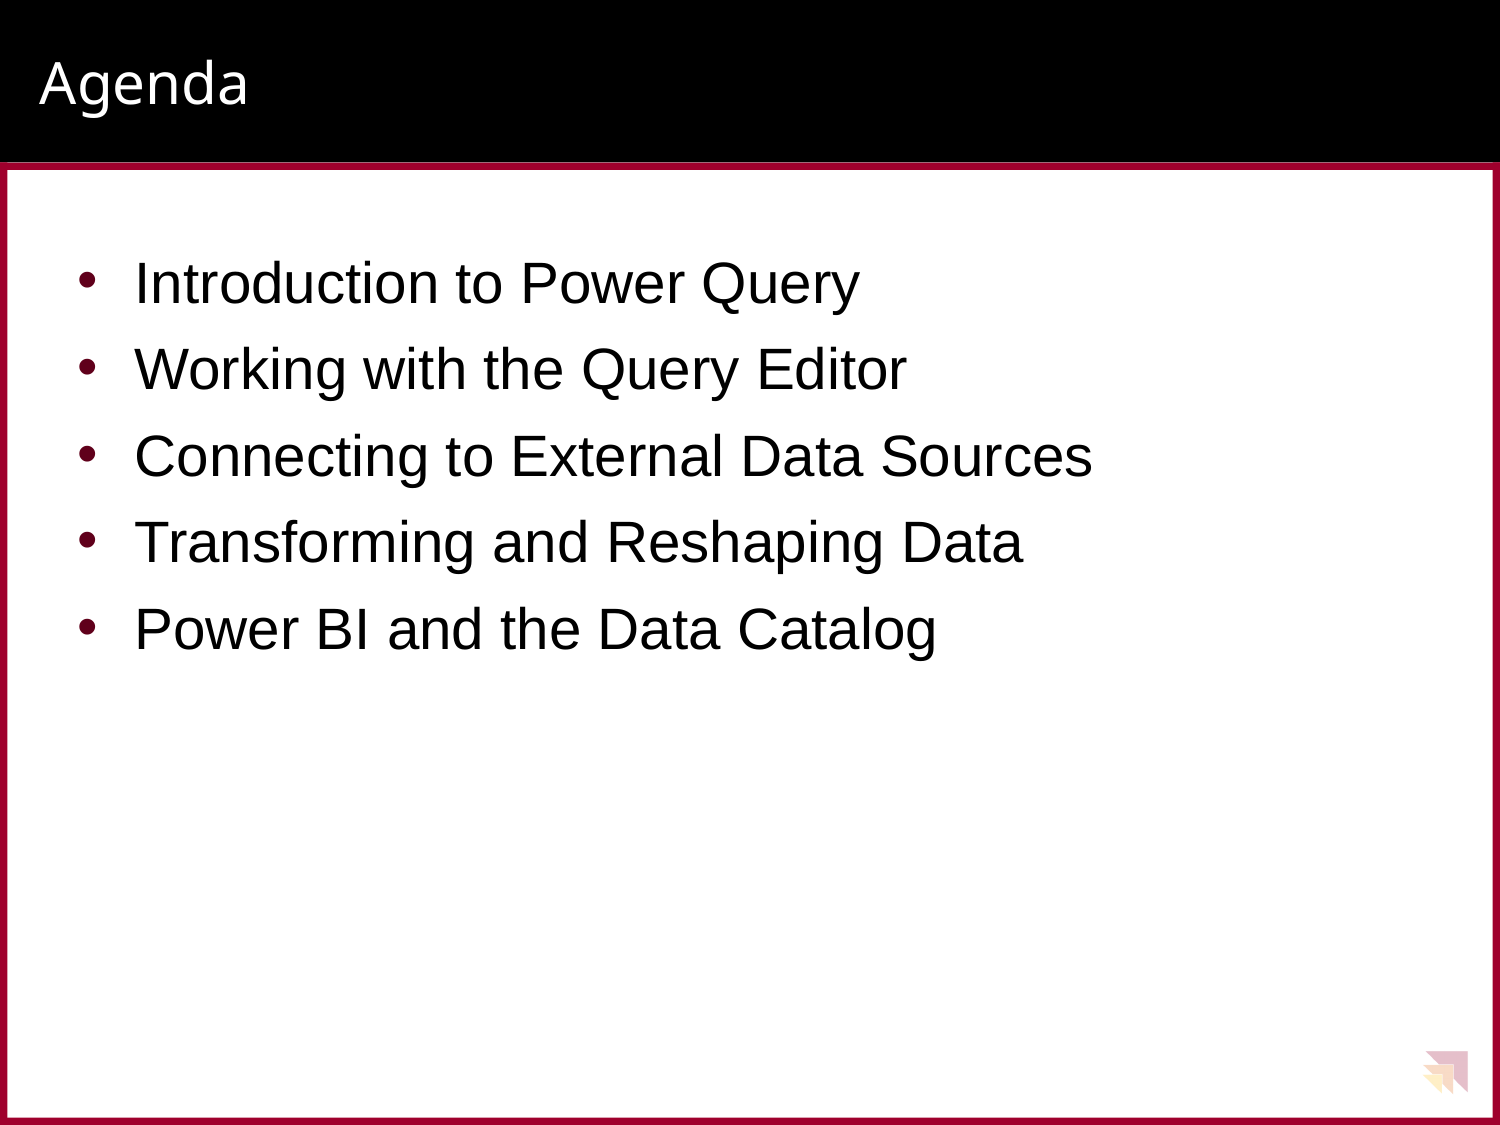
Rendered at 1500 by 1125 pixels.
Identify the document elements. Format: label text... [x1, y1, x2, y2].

list Introduction to Power Query Working with the Query Editor Connecting to External Data Sources Transforming and Reshaping Data Power BI and the Data Catalog [62, 237, 1438, 1088]
title Agenda [24, 12, 1438, 150]
